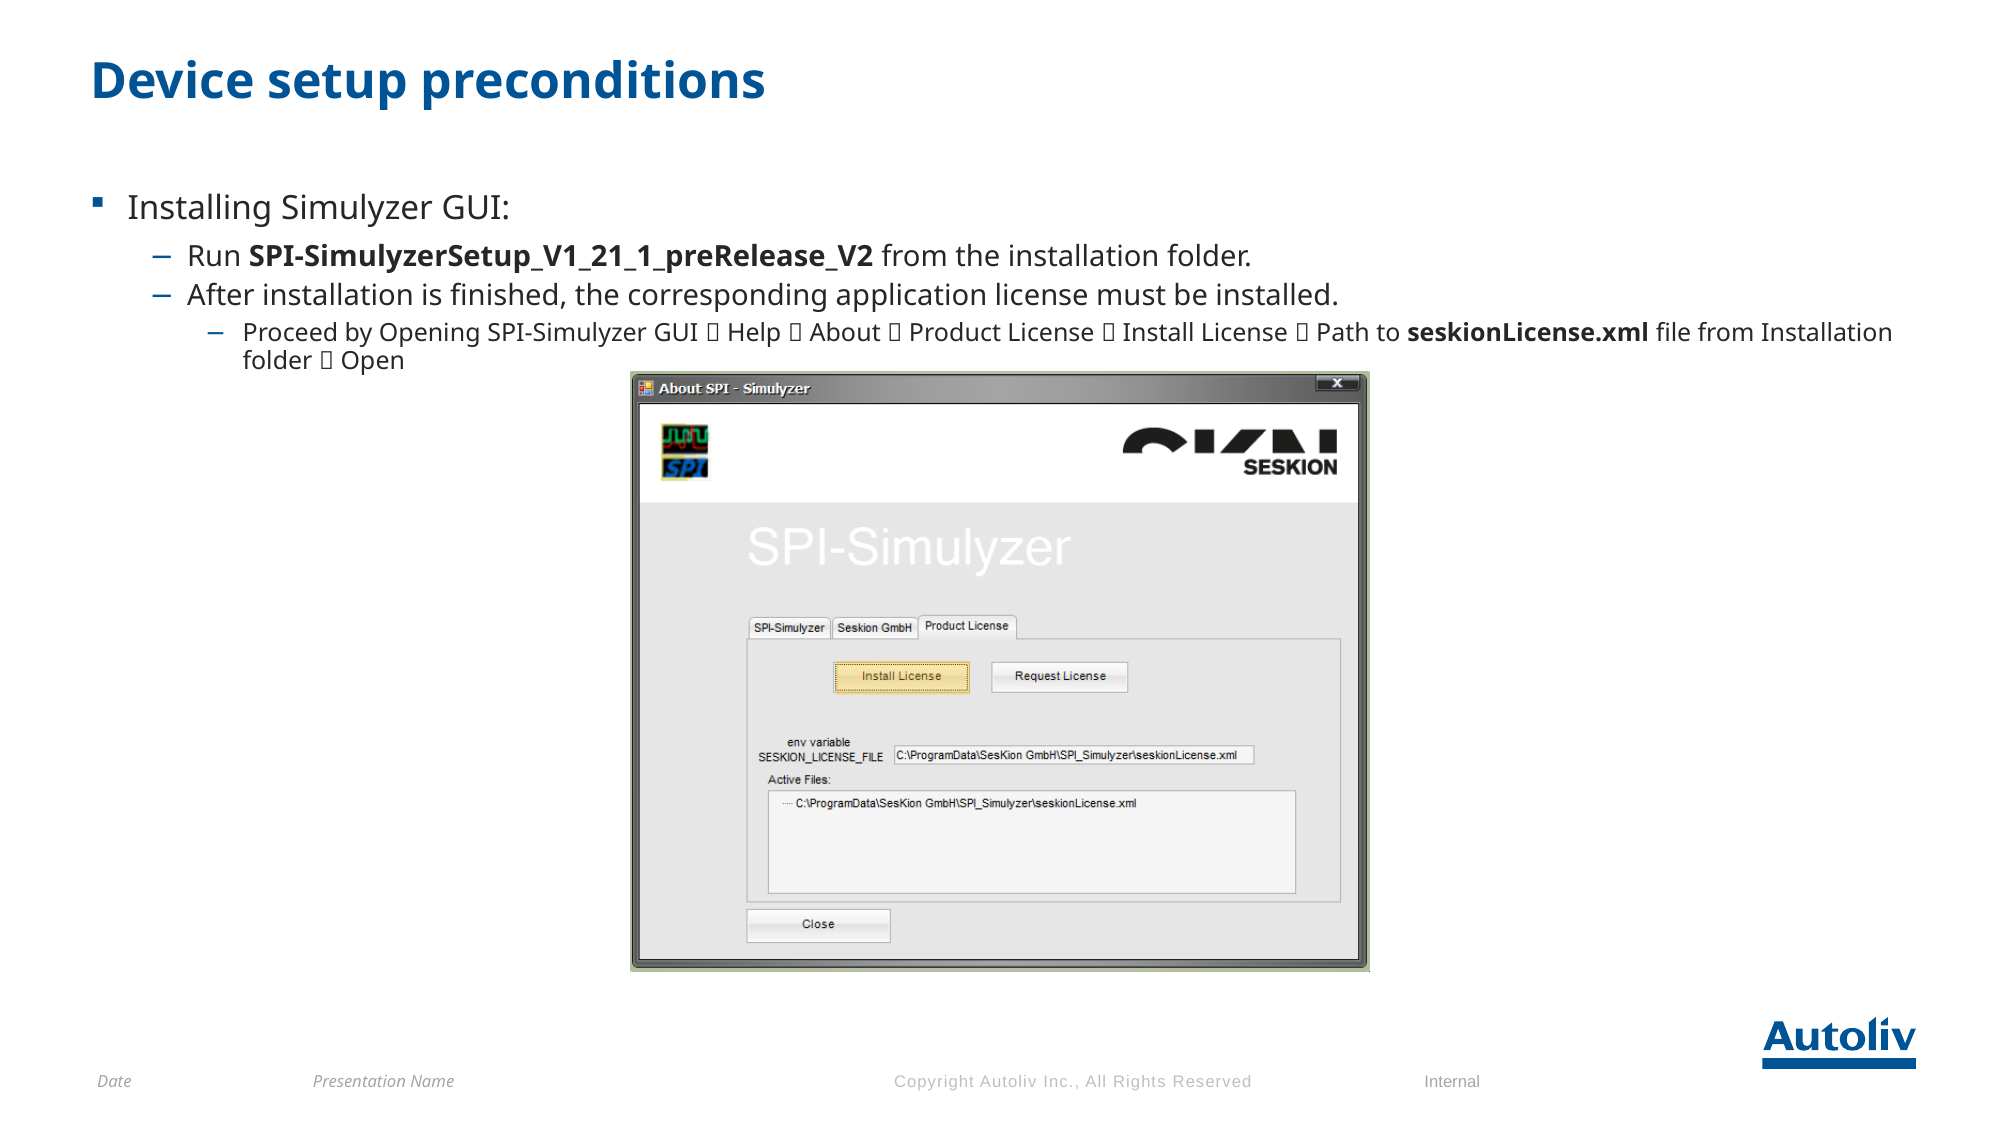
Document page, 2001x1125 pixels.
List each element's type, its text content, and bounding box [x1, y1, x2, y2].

list Installing Simulyzer GUI: Run SPI-SimulyzerSetup_V1_21_1_preRelease_V2 from the installation folder. After installation is finished, the corresponding application license must be installed. Proceed by Opening SPI-Simulyzer GUI  Help  About  Product License  Install License  Path to seskionLicense.xml file from Installation folder  Open [90, 189, 1900, 1016]
title Device setup preconditions [90, 34, 1924, 110]
footer Presentation Name [312, 1055, 845, 1091]
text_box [630, 371, 1370, 972]
slide_number Date [97, 1055, 298, 1091]
